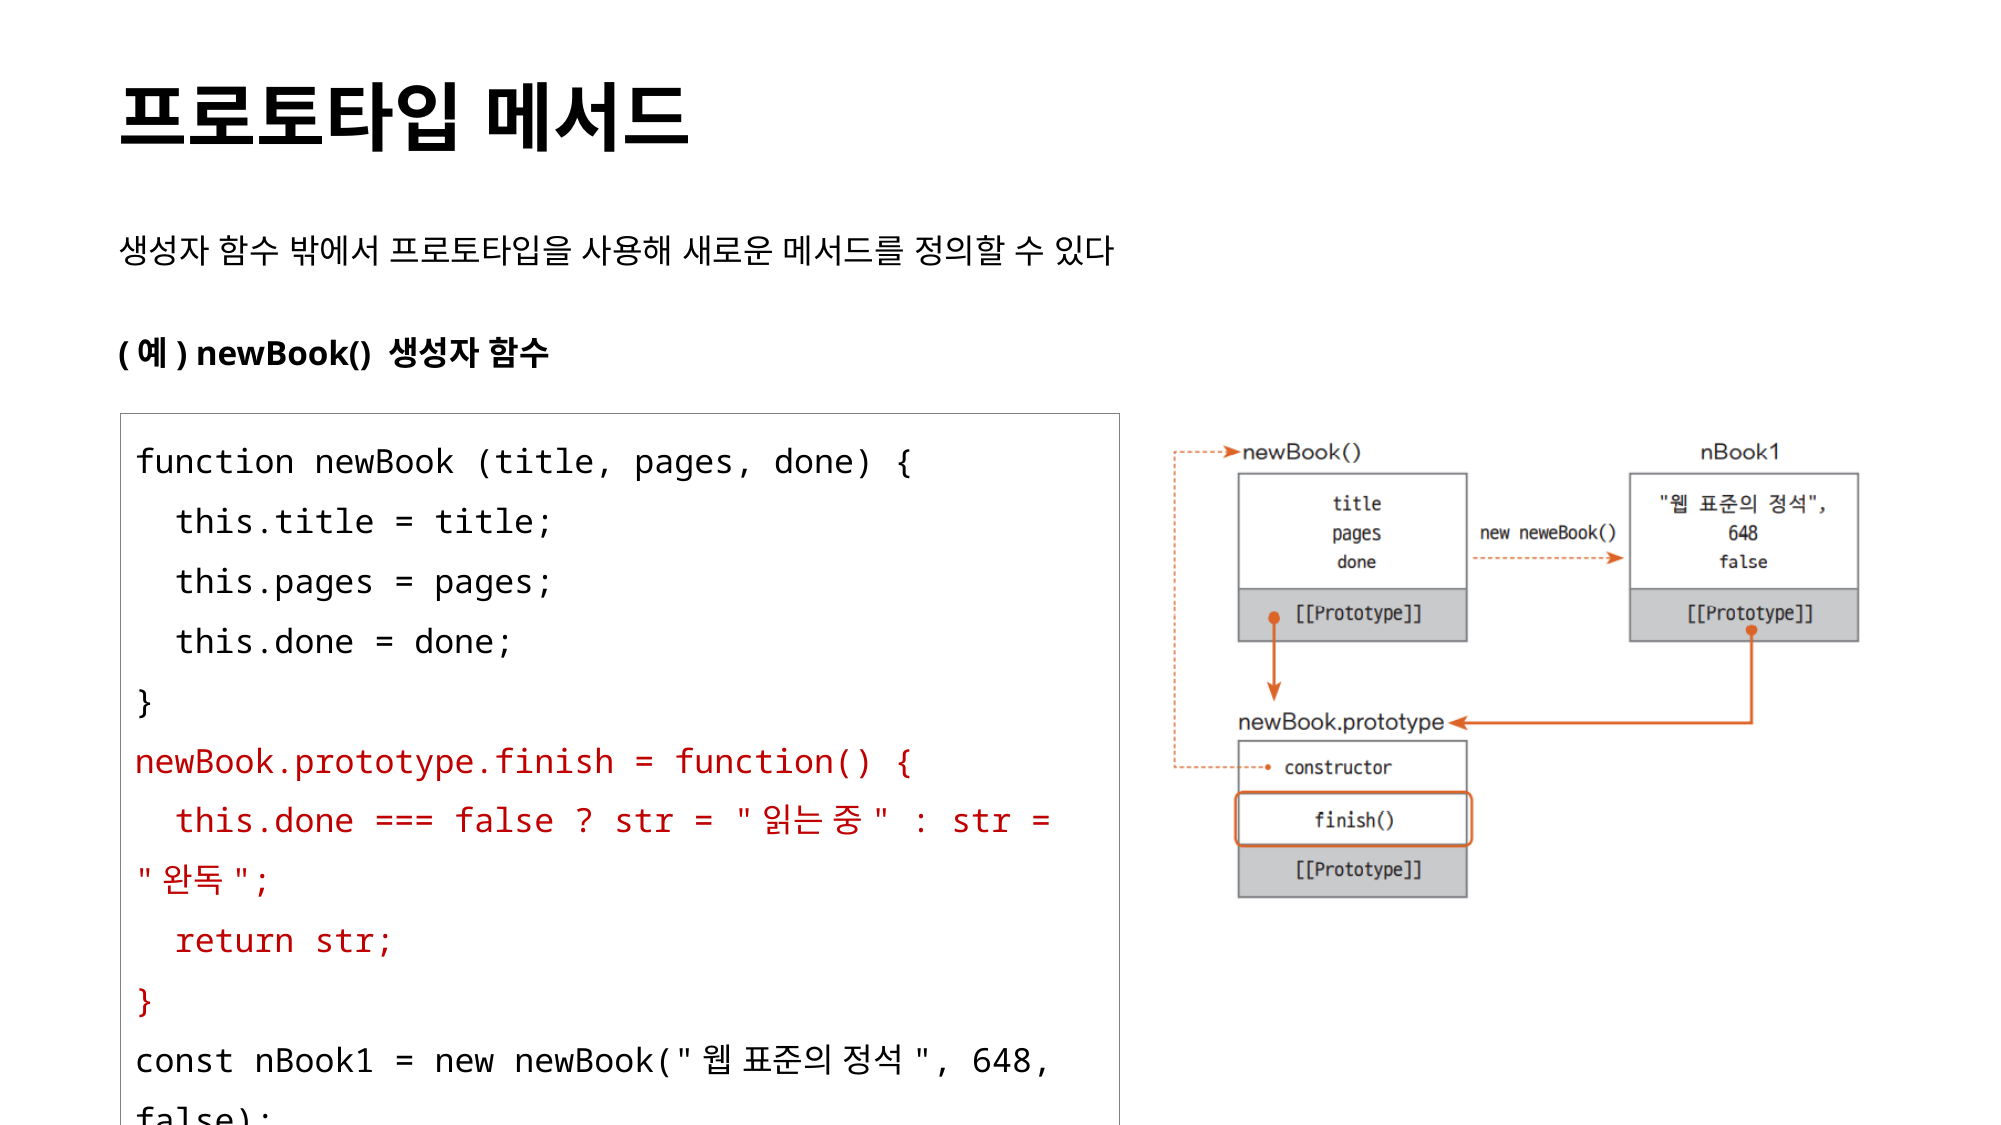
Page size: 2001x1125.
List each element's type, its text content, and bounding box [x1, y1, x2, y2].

text_box function newBook (title, pages, done) { this.title = title; this.pages = pages; this.done = done; } newBook.prototype.finish = function() { this.done === false ? str = "읽는 중" : str = "완독"; return str; } const nBook1 = new newBook("웹 표준의 정석", 648, false); const nBook2 = new newBook("점프 투 파이썬", 360, true); [120, 413, 1120, 1125]
text_box (예) newBook() 생성자 함수 [103, 324, 876, 379]
title 프로토타입 메서드 [103, 52, 1566, 191]
text_box 생성자 함수 밖에서 프로토타입을 사용해 새로운 메서드를 정의할 수 있다 [103, 202, 1825, 278]
picture [1135, 413, 1880, 915]
